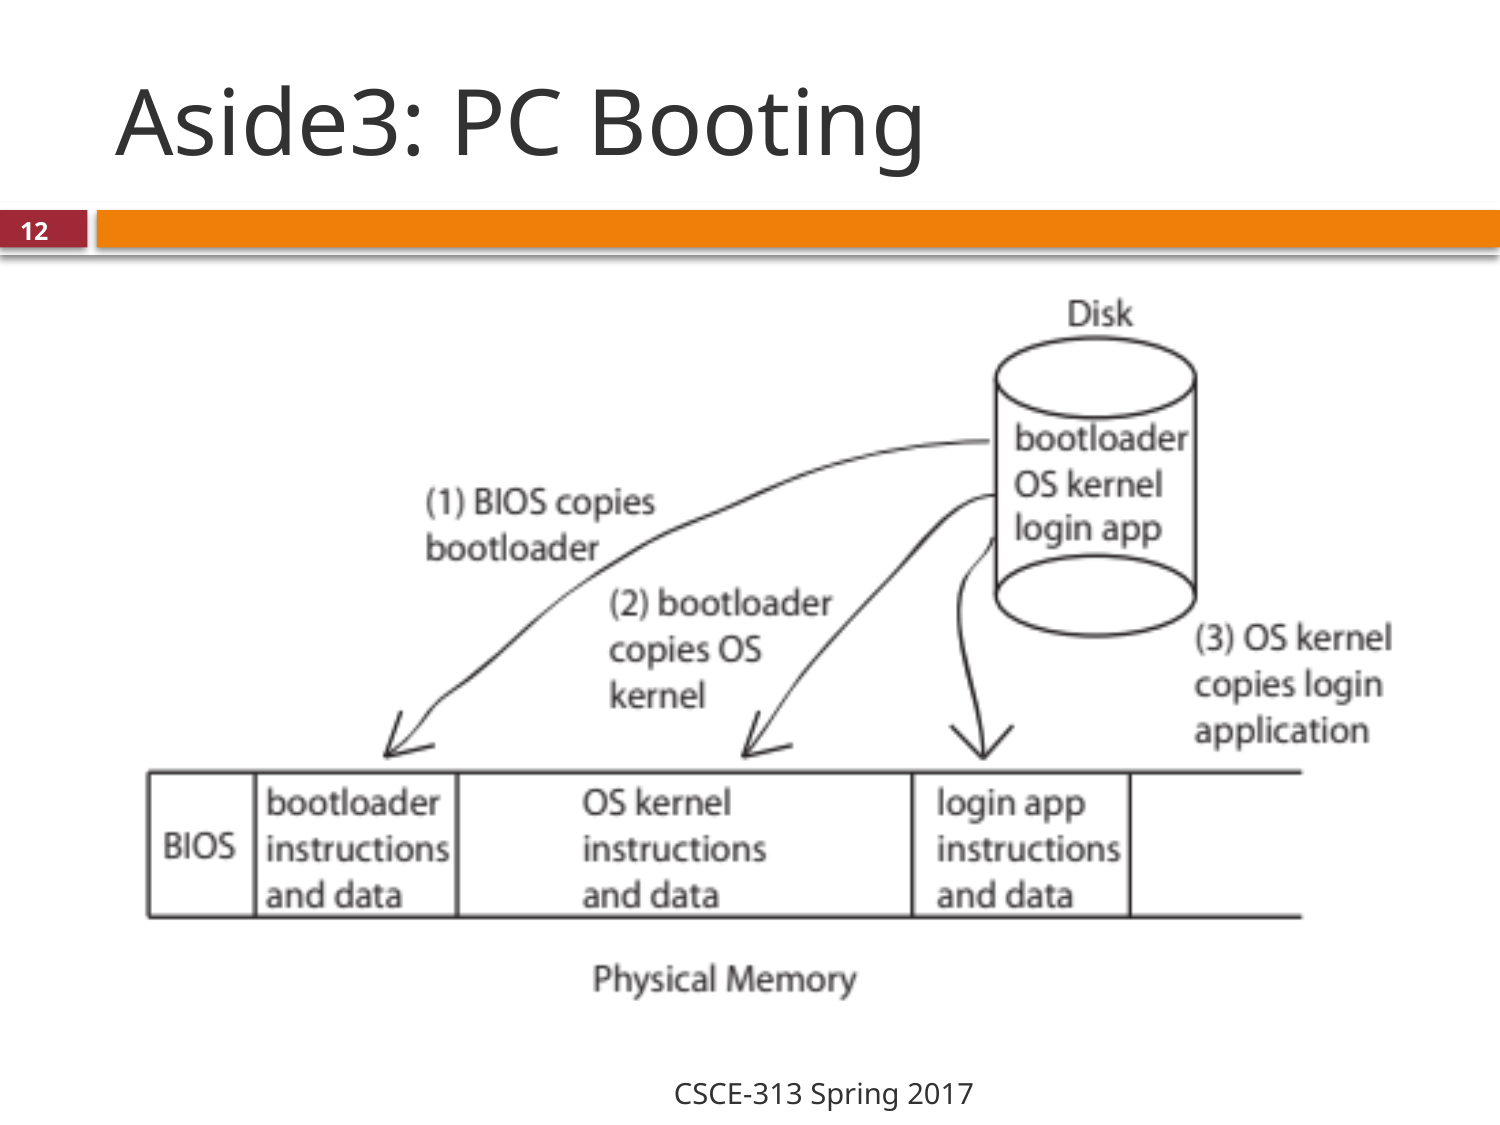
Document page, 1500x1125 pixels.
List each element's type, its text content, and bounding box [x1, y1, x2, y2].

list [100, 262, 1439, 1038]
slide_number 12 [4, 202, 65, 263]
title Aside3: PC Booting [100, 37, 1438, 200]
footer CSCE-313 Spring 2017 [99, 1065, 990, 1125]
